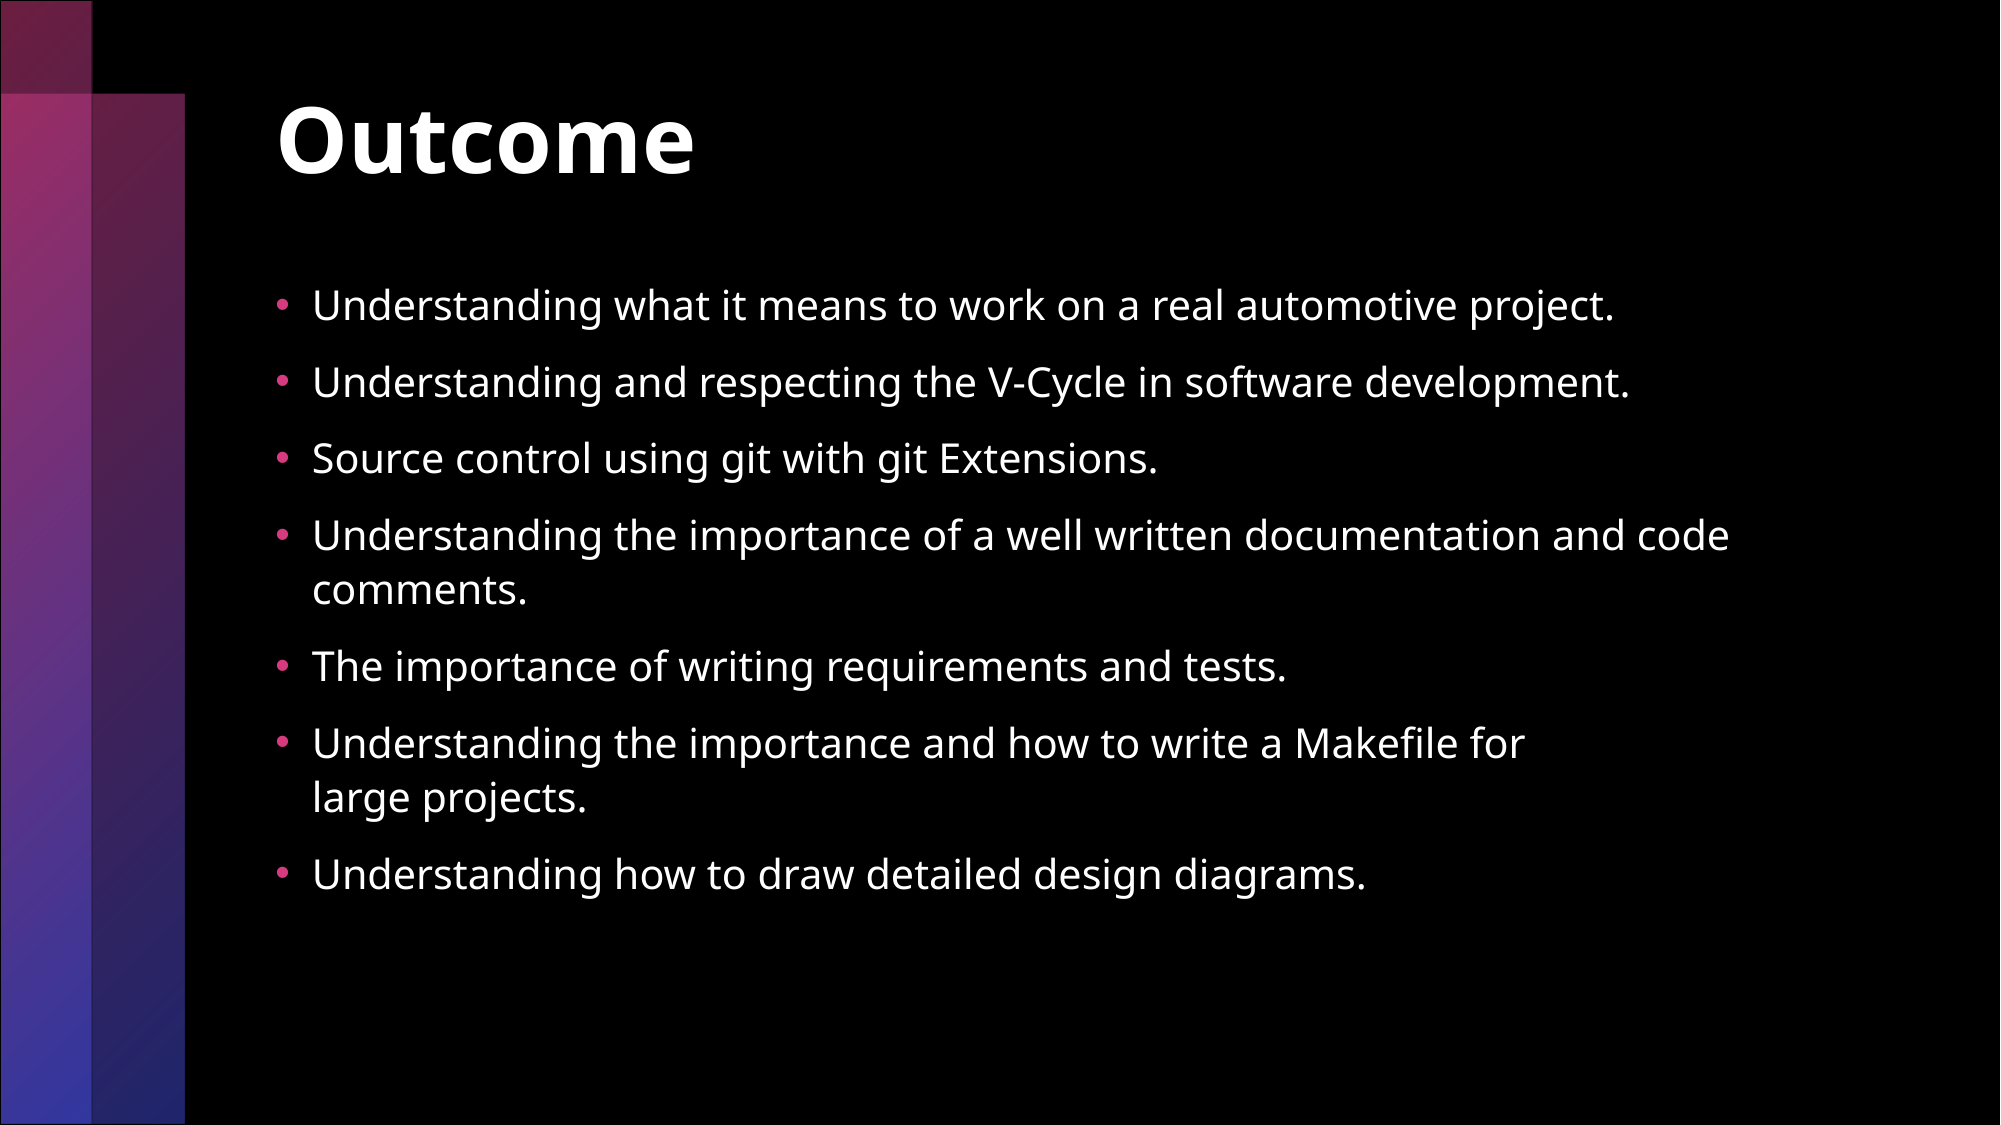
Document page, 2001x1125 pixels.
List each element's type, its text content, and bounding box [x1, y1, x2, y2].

title Outcome [260, 74, 1817, 266]
list Understanding what it means to work on a real automotive project. Understanding and respecting the V-Cycle in software development. Source control using git with git Extensions. Understanding the importance of a well written documentation and code comments. The importance of writing requirements and tests. Understanding the importance and how to write a Makefile for large projects. Understanding how to draw detailed design diagrams. [260, 266, 1817, 911]
